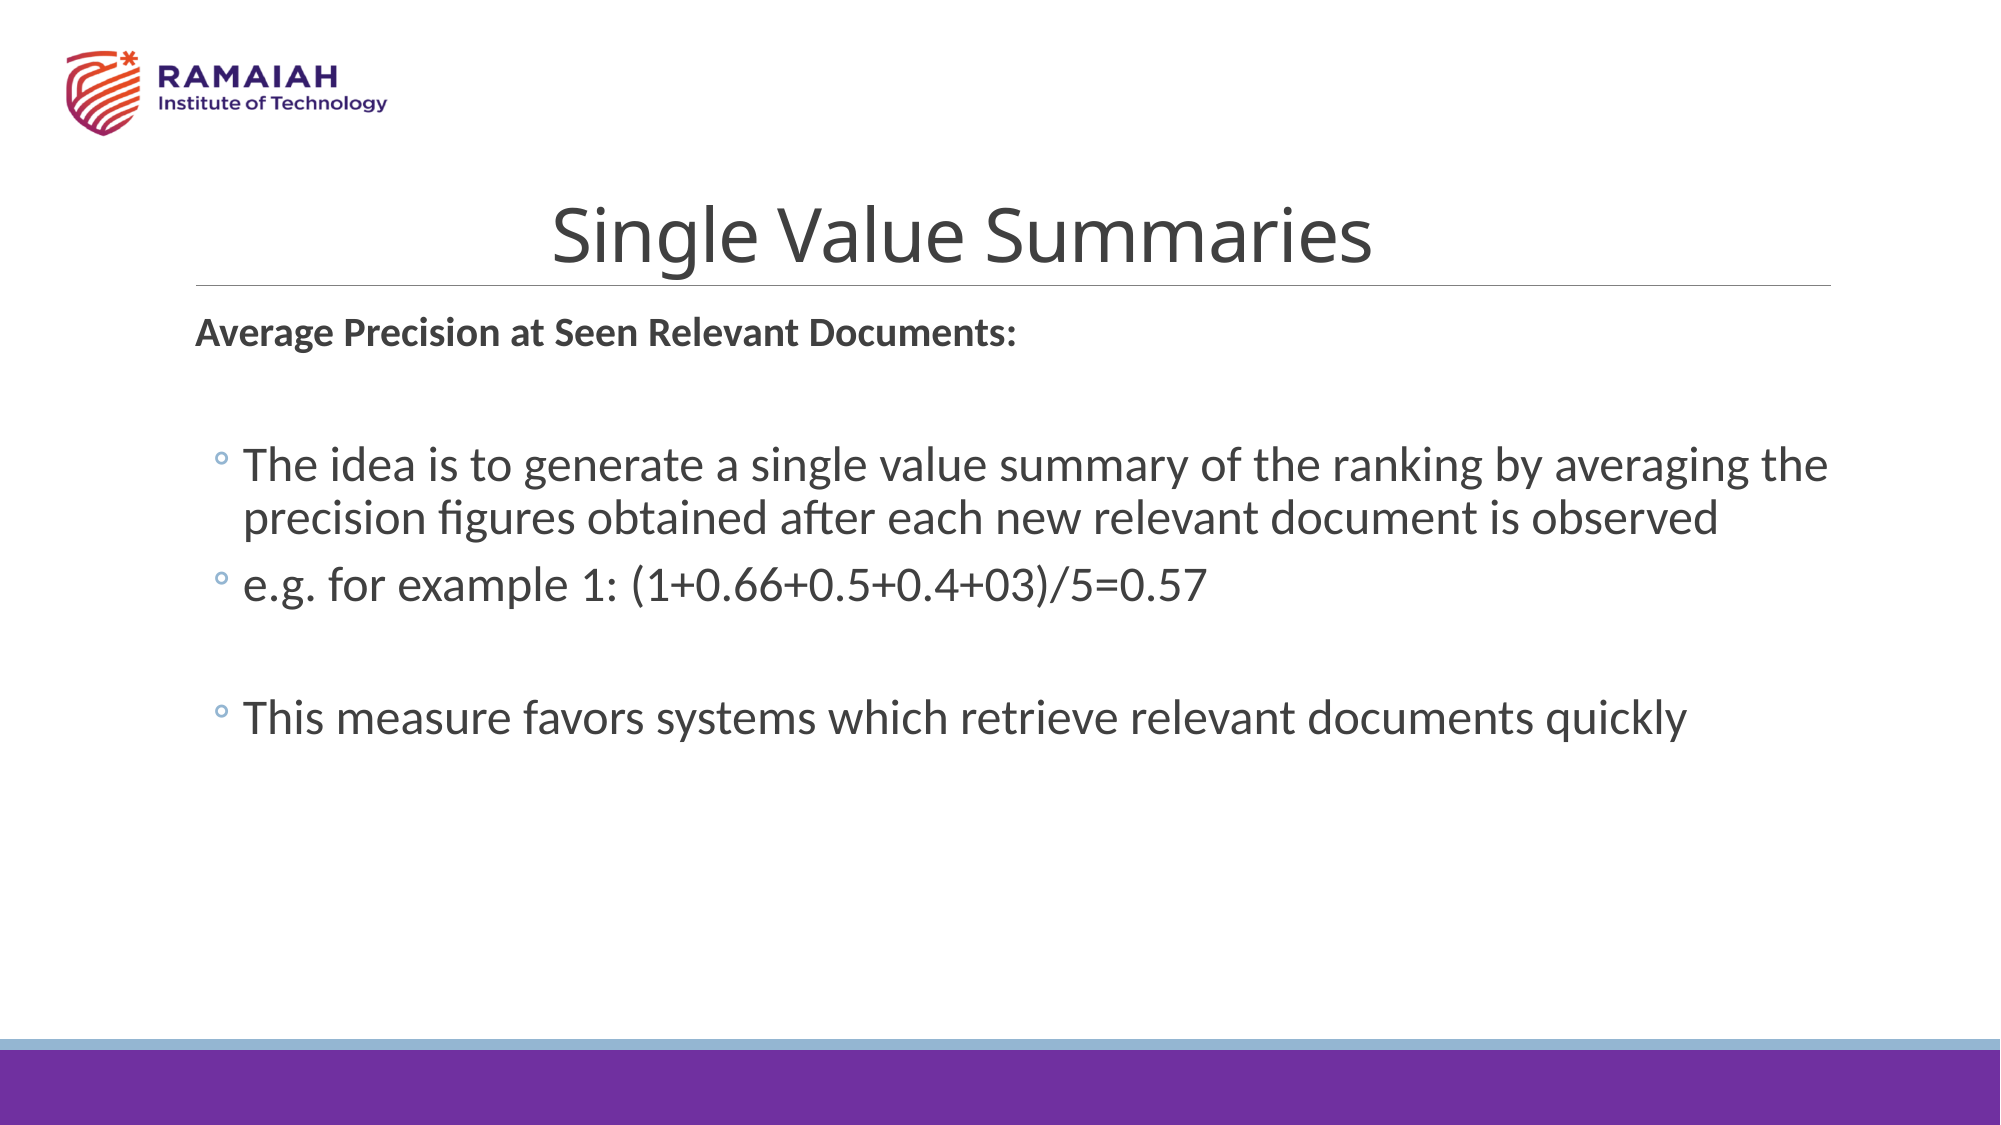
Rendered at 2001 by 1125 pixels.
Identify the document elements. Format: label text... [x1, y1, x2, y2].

picture [28, 5, 429, 166]
list Average Precision at Seen Relevant Documents: The idea is to generate a single value summary of the ranking by averaging the precision figures obtained after each new relevant document is observed e.g. for example 1: (1+0.66+0.5+0.4+03)/5=0.57 This measure favors systems which retrieve relevant documents quickly [180, 302, 1830, 963]
title Single Value Summaries [536, 47, 1714, 285]
